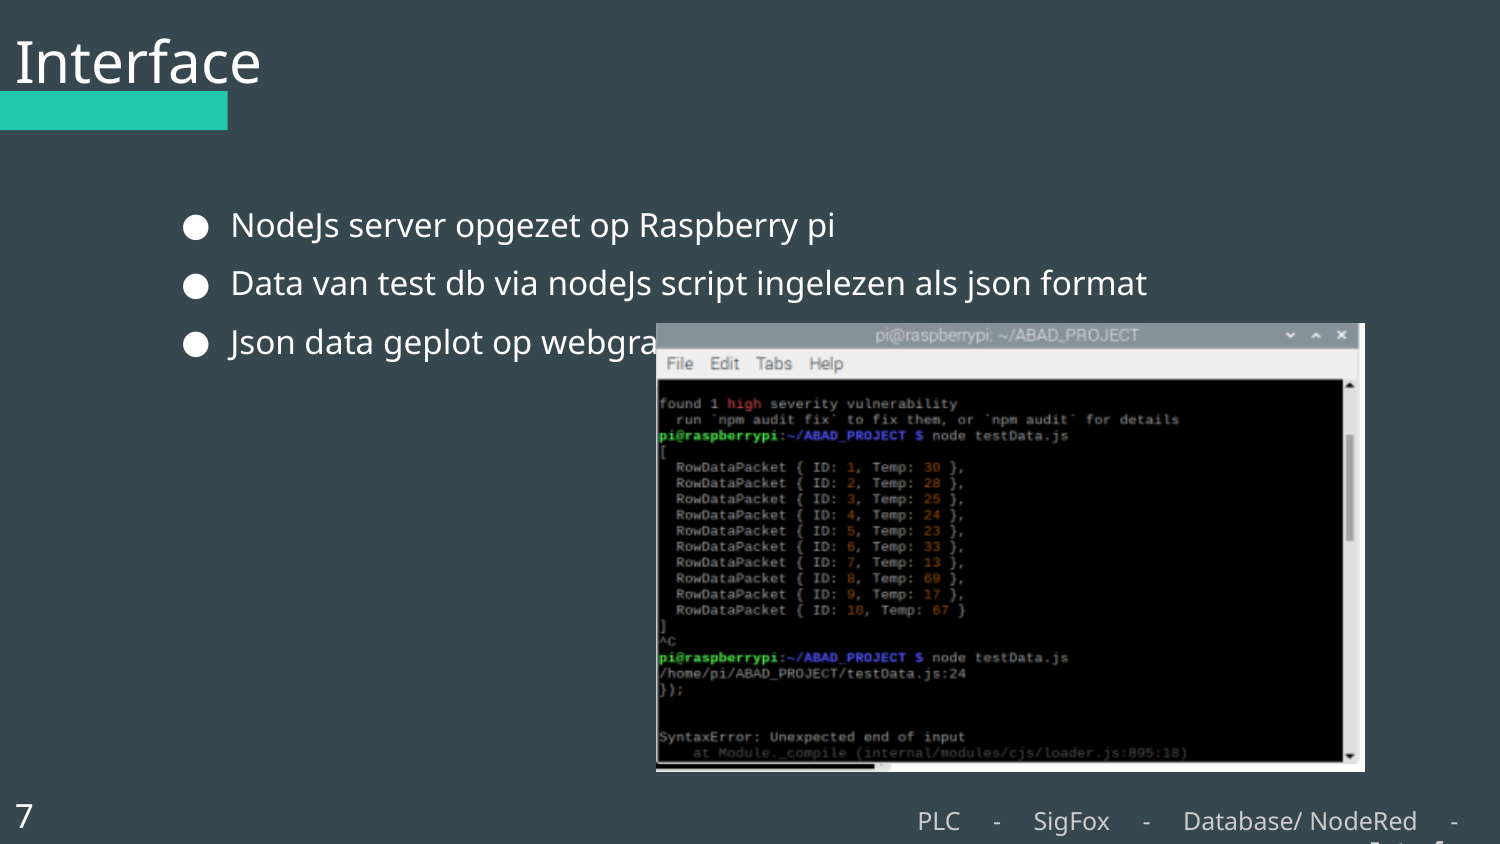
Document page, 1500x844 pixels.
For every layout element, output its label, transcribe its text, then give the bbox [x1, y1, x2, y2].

text_box 7 [0, 788, 31, 843]
text_box PLC - SigFox - Database/ NodeRed - Interface [870, 798, 1500, 844]
subtitle NodeJs server opgezet op Raspberry pi Data van test db via nodeJs script ingelezen als json format Json data geplot op webgraph [140, 183, 1399, 744]
title Interface [0, 0, 1192, 83]
picture [656, 323, 1365, 773]
